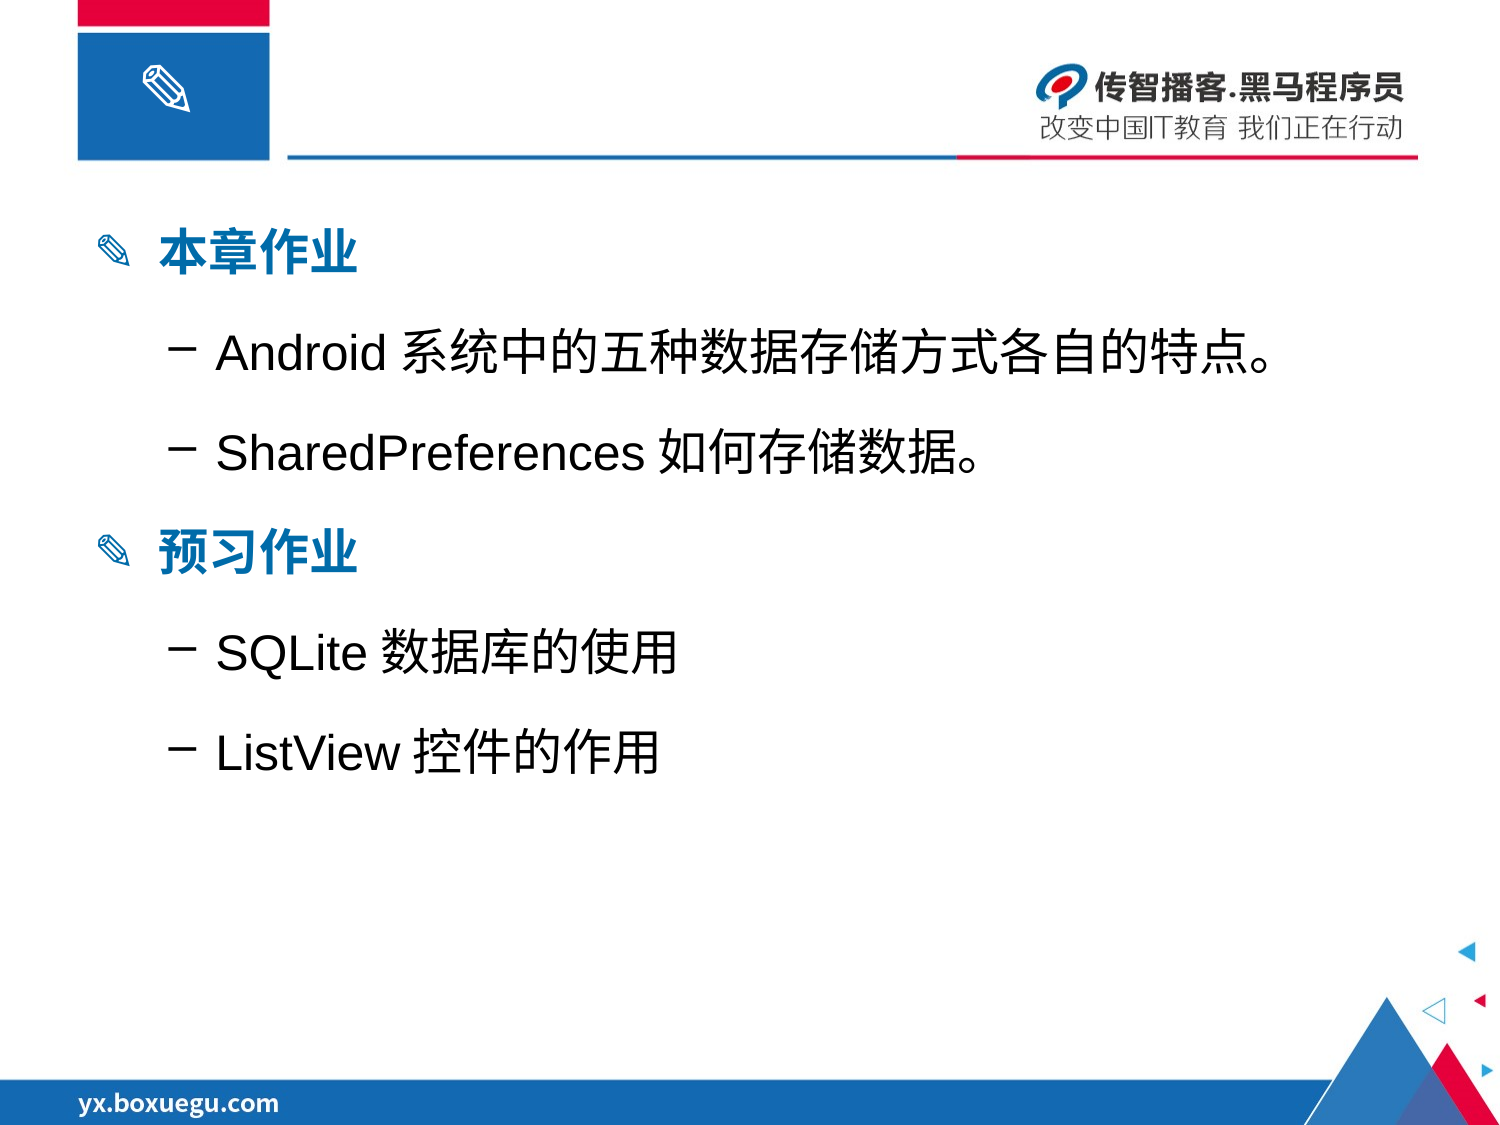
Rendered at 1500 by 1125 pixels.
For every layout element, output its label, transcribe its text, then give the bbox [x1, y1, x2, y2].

picture [0, 0, 1500, 1125]
text_box ✎ 本章作业 Android系统中的五种数据存储方式各自的特点。 SharedPreferences如何存储数据。 ✎ 预习作业 SQLite数据库的使用 ListView控件的作用 [78, 213, 1388, 894]
